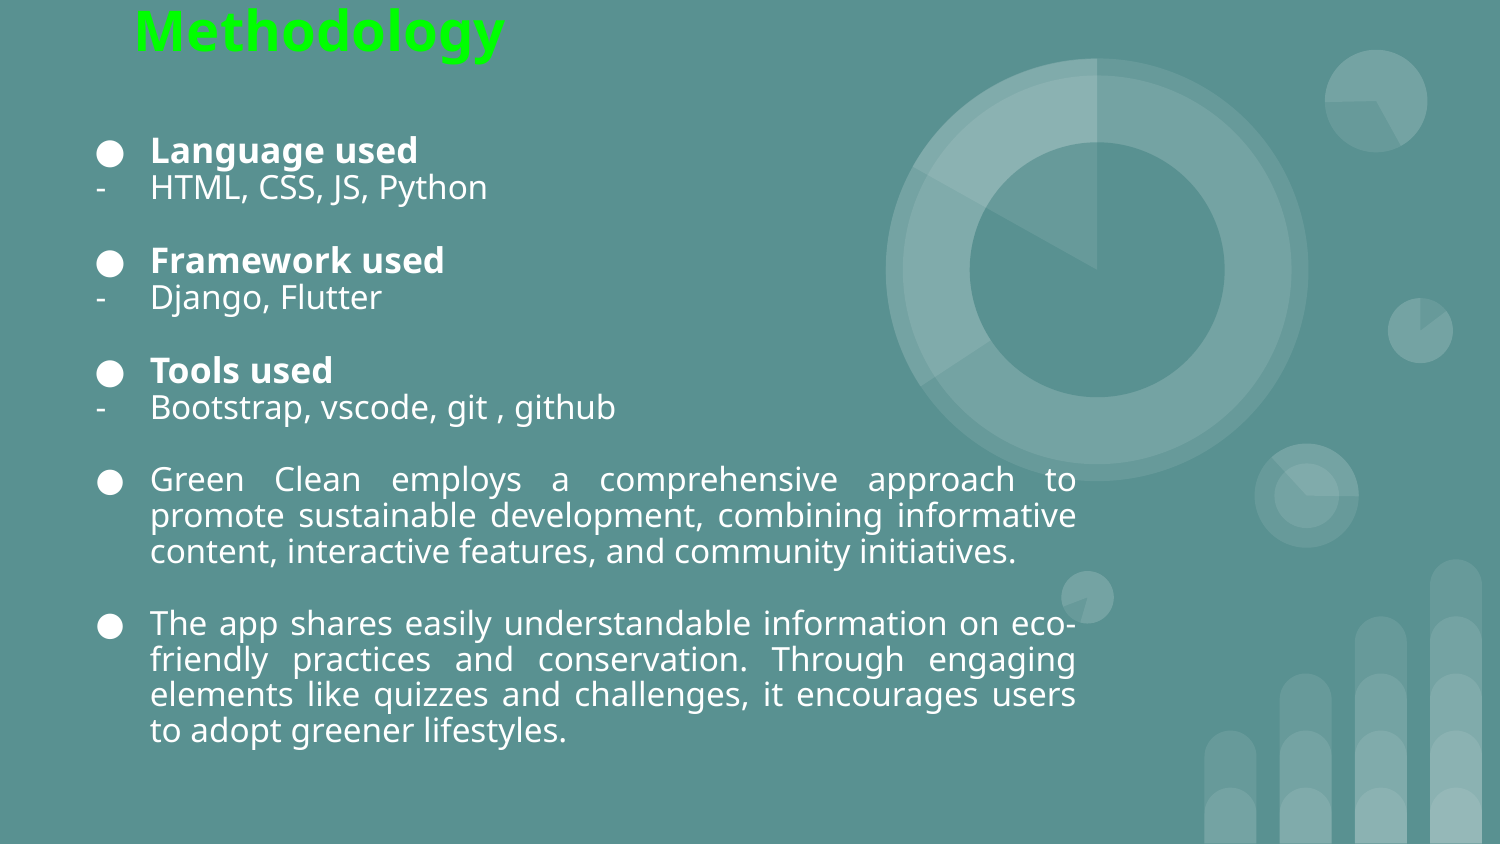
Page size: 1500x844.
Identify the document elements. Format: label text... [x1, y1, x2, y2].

title Methodology [59, 0, 533, 89]
subtitle Language used HTML, CSS, JS, Python Framework used Django, Flutter Tools used Bootstrap, vscode, git , github Green Clean employs a comprehensive approach to promote sustainable development, combining informative content, interactive features, and community initiatives. The app shares easily understandable information on eco-friendly practices and conservation. Through engaging elements like quizzes and challenges, it encourages users to adopt greener lifestyles. [59, 117, 1094, 826]
